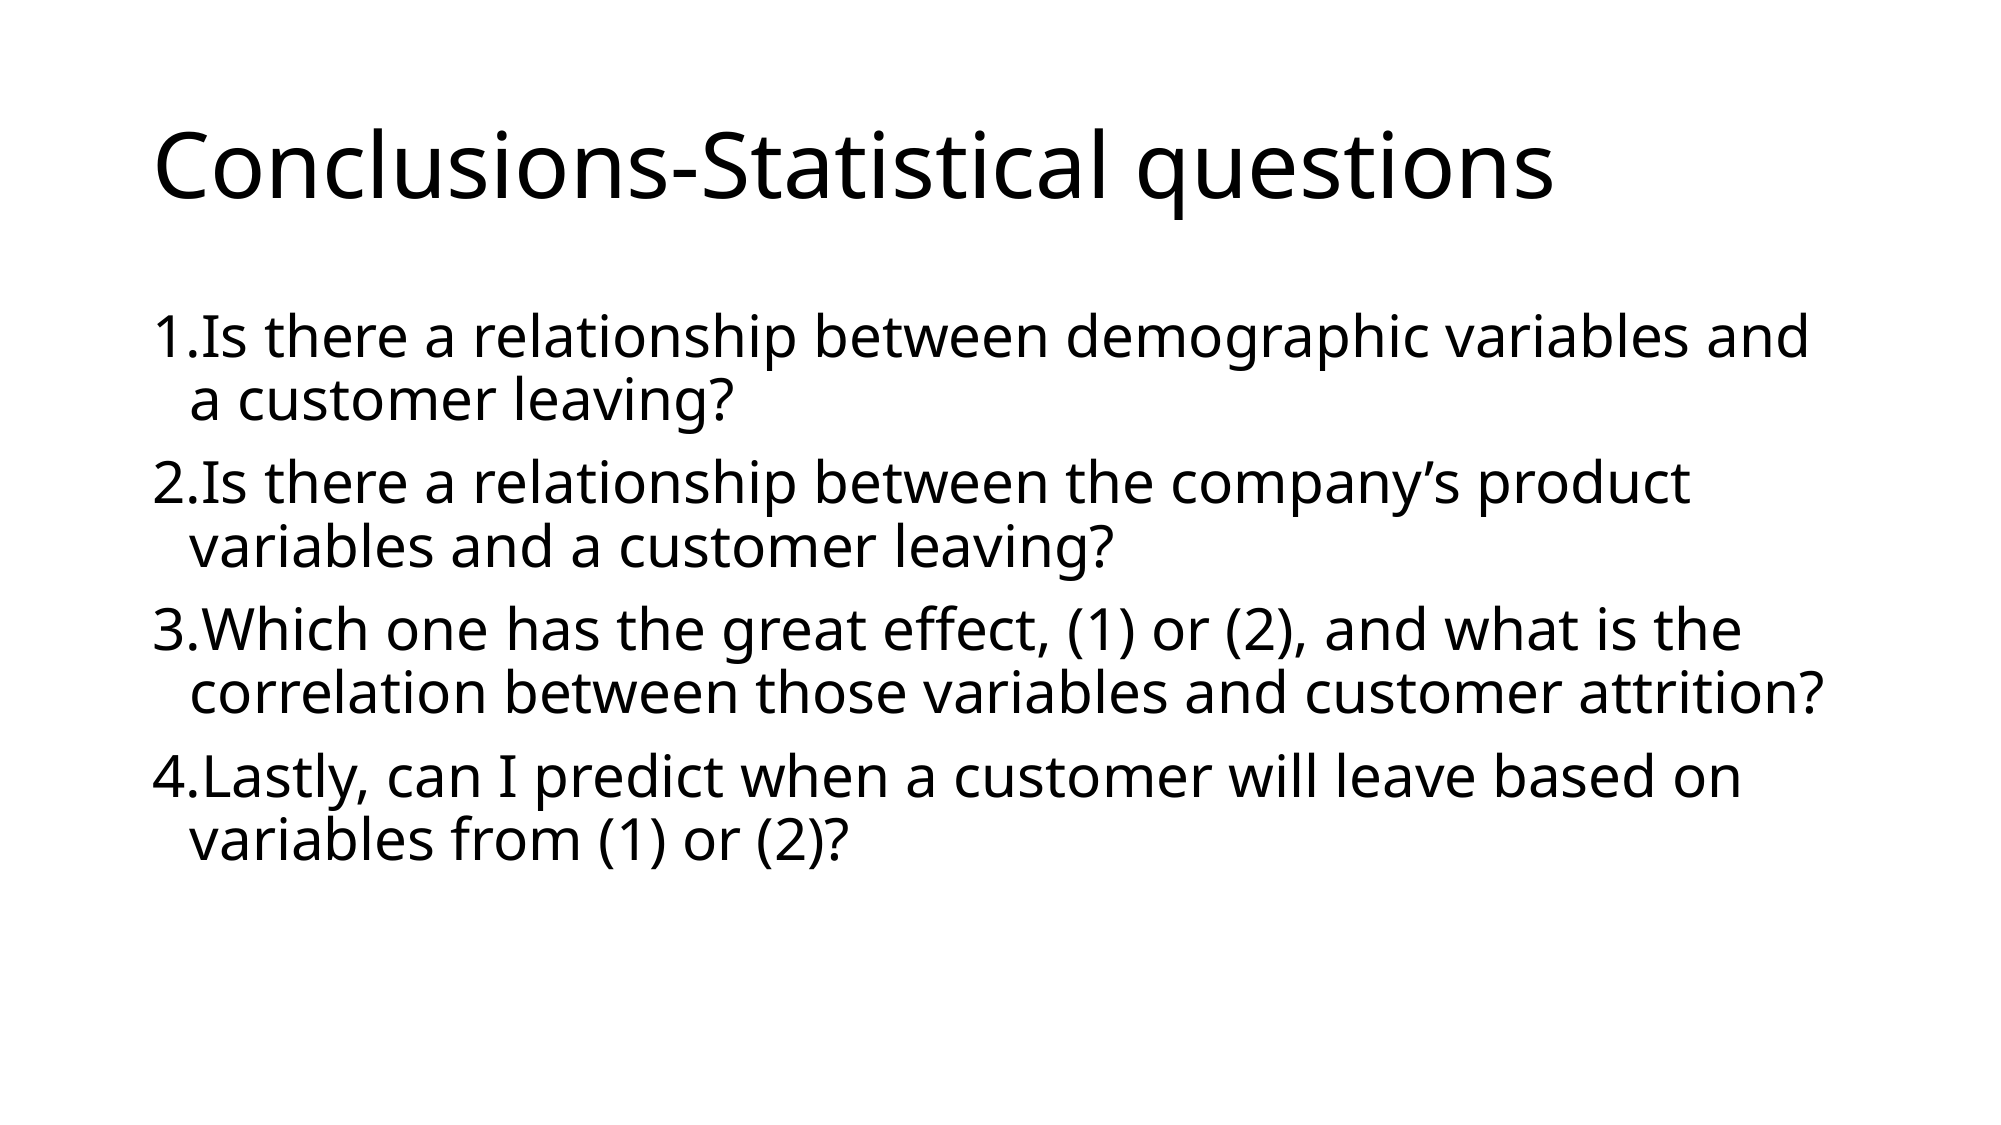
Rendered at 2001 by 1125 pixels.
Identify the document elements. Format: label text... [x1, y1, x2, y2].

title Conclusions-Statistical questions [137, 59, 1863, 278]
list Is there a relationship between demographic variables and a customer leaving? Is there a relationship between the company’s product variables and a customer leaving? Which one has the great effect, (1) or (2), and what is the correlation between those variables and customer attrition? Lastly, can I predict when a customer will leave based on variables from (1) or (2)? [137, 299, 1863, 1014]
